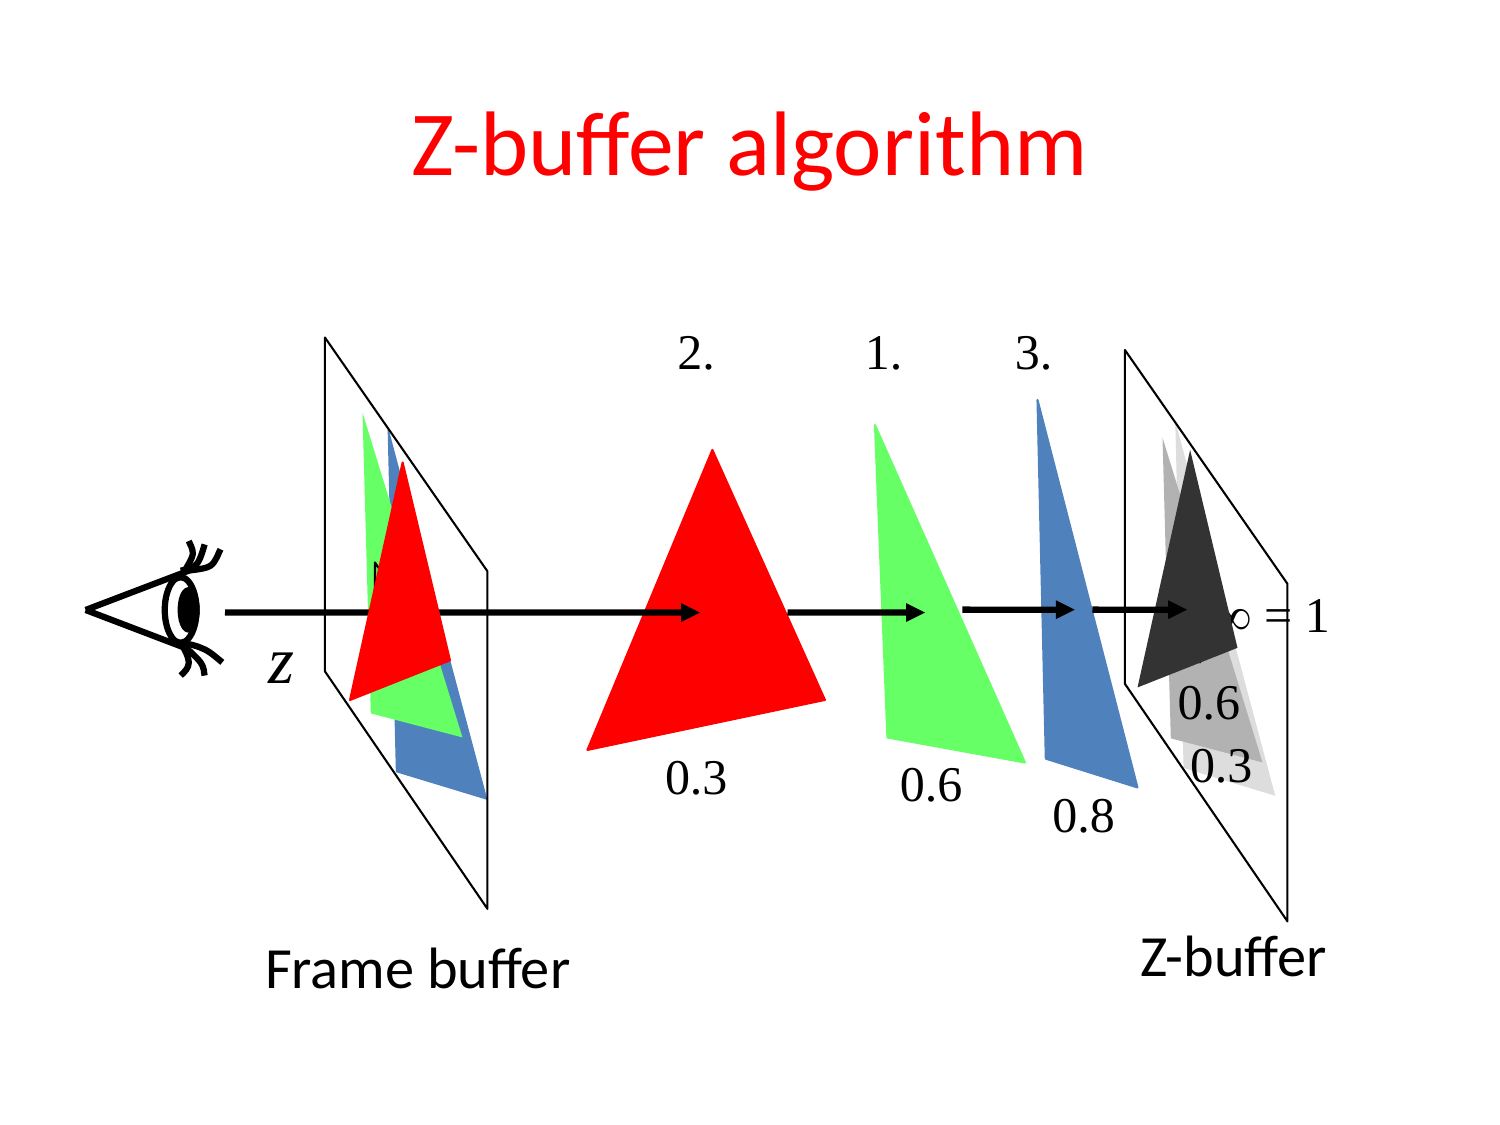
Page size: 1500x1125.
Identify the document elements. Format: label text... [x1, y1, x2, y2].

text_box [375, 562, 379, 582]
text_box 3. [1000, 312, 1068, 388]
text_box  = 1 [1221, 574, 1345, 650]
text_box [1124, 350, 1281, 609]
text_box z [254, 609, 310, 705]
text_box [787, 606, 925, 619]
text_box Frame buffer [250, 922, 586, 1008]
text_box [1124, 610, 1175, 758]
text_box [350, 462, 451, 700]
text_box [874, 425, 1025, 763]
text_box 0.8 [1037, 774, 1130, 850]
text_box 2. [662, 312, 730, 388]
text_box [324, 613, 488, 909]
text_box [587, 449, 825, 750]
text_box [324, 337, 488, 612]
text_box [1092, 603, 1187, 616]
text_box 0.3 [650, 737, 743, 813]
text_box [1204, 650, 1288, 910]
text_box 0.6 [885, 744, 978, 819]
text_box [962, 603, 1075, 616]
text_box 0.6 [1162, 662, 1255, 738]
text_box 1. [850, 312, 918, 388]
title Z-buffer algorithm [75, 45, 1425, 233]
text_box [85, 540, 223, 676]
text_box Z-buffer [1125, 910, 1342, 996]
text_box 0.3 [1175, 724, 1268, 800]
text_box [439, 606, 700, 619]
text_box [1137, 449, 1238, 688]
text_box [1037, 399, 1138, 788]
